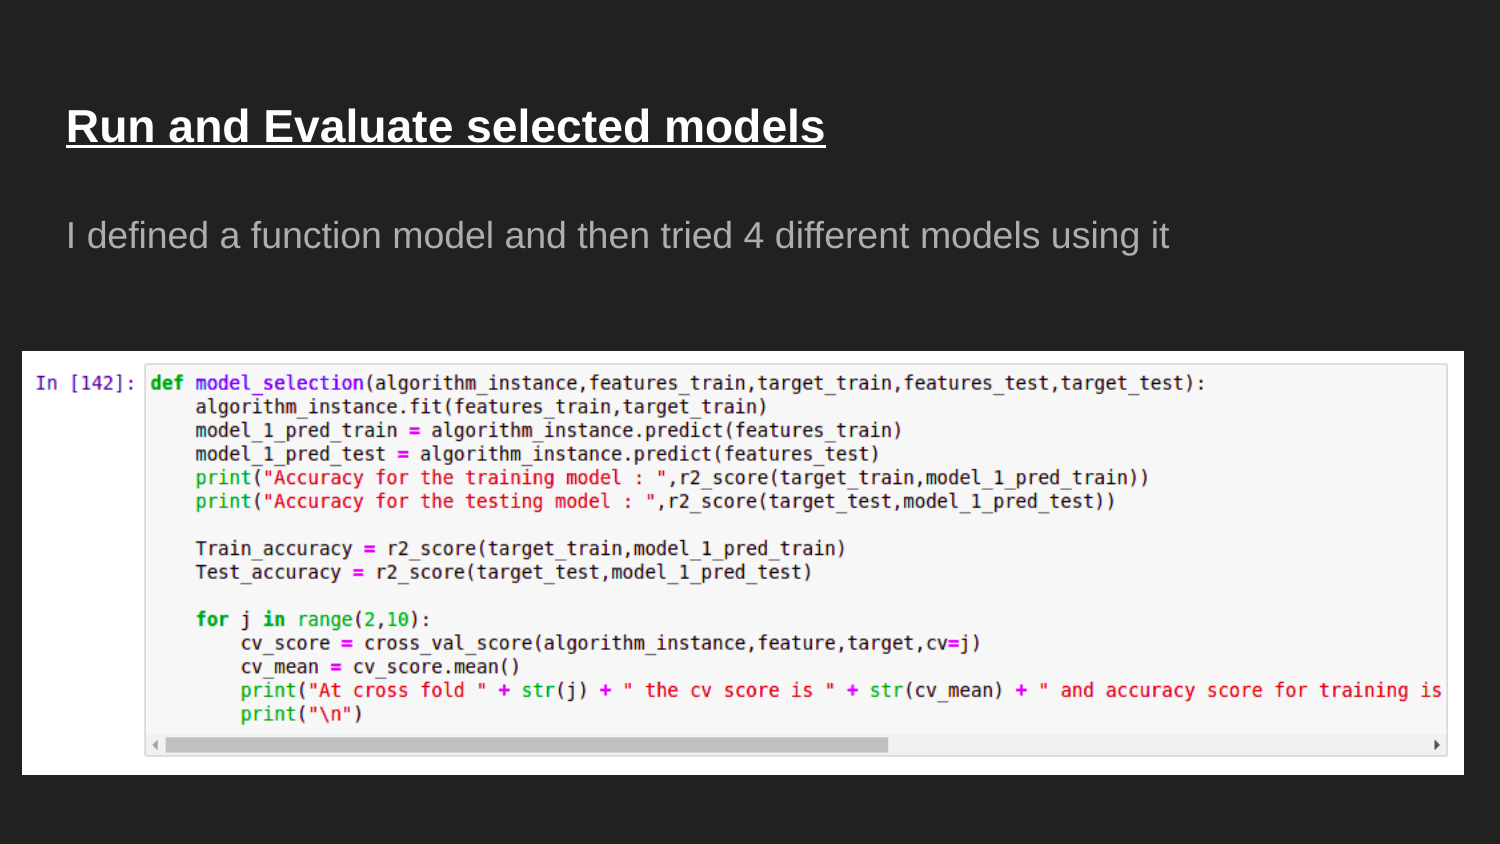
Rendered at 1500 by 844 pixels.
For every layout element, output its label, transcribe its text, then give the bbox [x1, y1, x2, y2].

text_box I defined a function model and then tried 4 different models using it [51, 188, 1449, 321]
text_box Run and Evaluate selected models [51, 72, 1449, 167]
picture [22, 351, 1464, 775]
